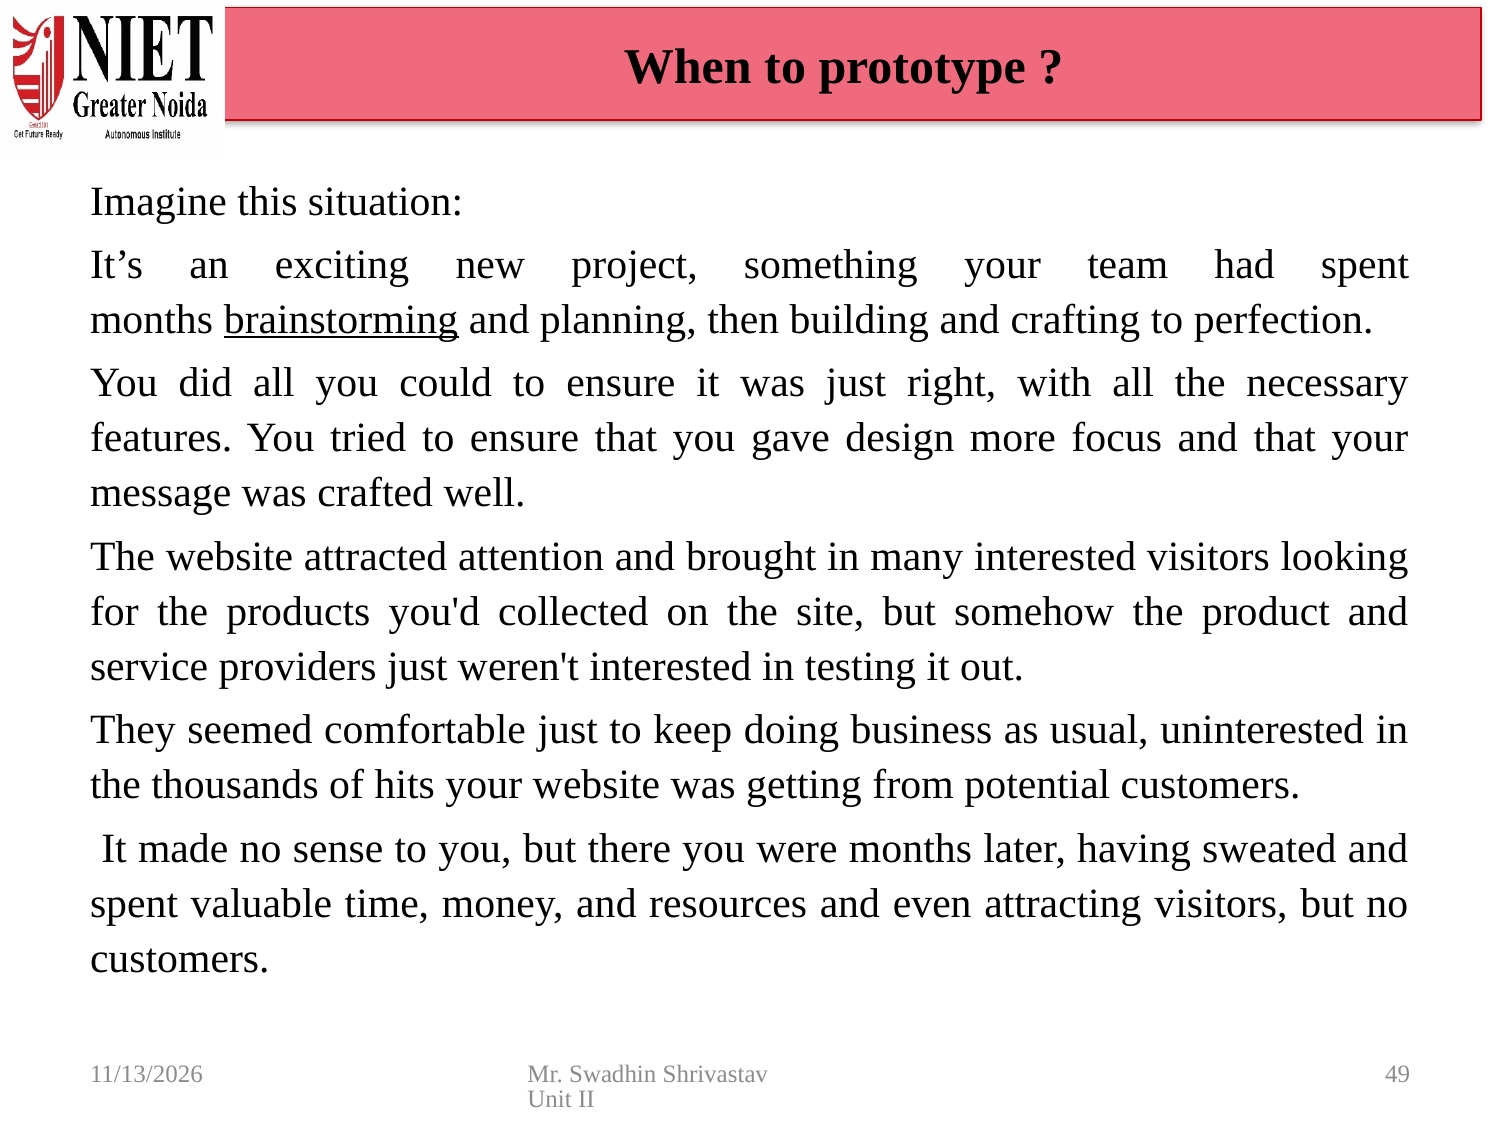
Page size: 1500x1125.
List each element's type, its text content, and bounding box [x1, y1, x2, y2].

picture [0, 0, 226, 156]
footer Mr. Swadhin Shrivastav Unit II [512, 1043, 988, 1103]
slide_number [75, 1043, 425, 1103]
slide_number 49 [1074, 1043, 1425, 1103]
text_box When to prototype ? [229, 7, 1482, 121]
list Imagine this situation: It’s an exciting new project, something your team had spent months brainstorming and planning, then building and crafting to perfection. You did all you could to ensure it was just right, with all the necessary features. You tried to ensure that you gave design more focus and that your message was crafted well. The website attracted attention and brought in many interested visitors looking for the products you'd collected on the site, but somehow the product and service providers just weren't interested in testing it out. They seemed comfortable just to keep doing business as usual, uninterested in the thousands of hits your website was getting from potential customers. It made no sense to you, but there you were months later, having sweated and spent valuable time, money, and resources and even attracting visitors, but no customers. [75, 160, 1425, 1043]
